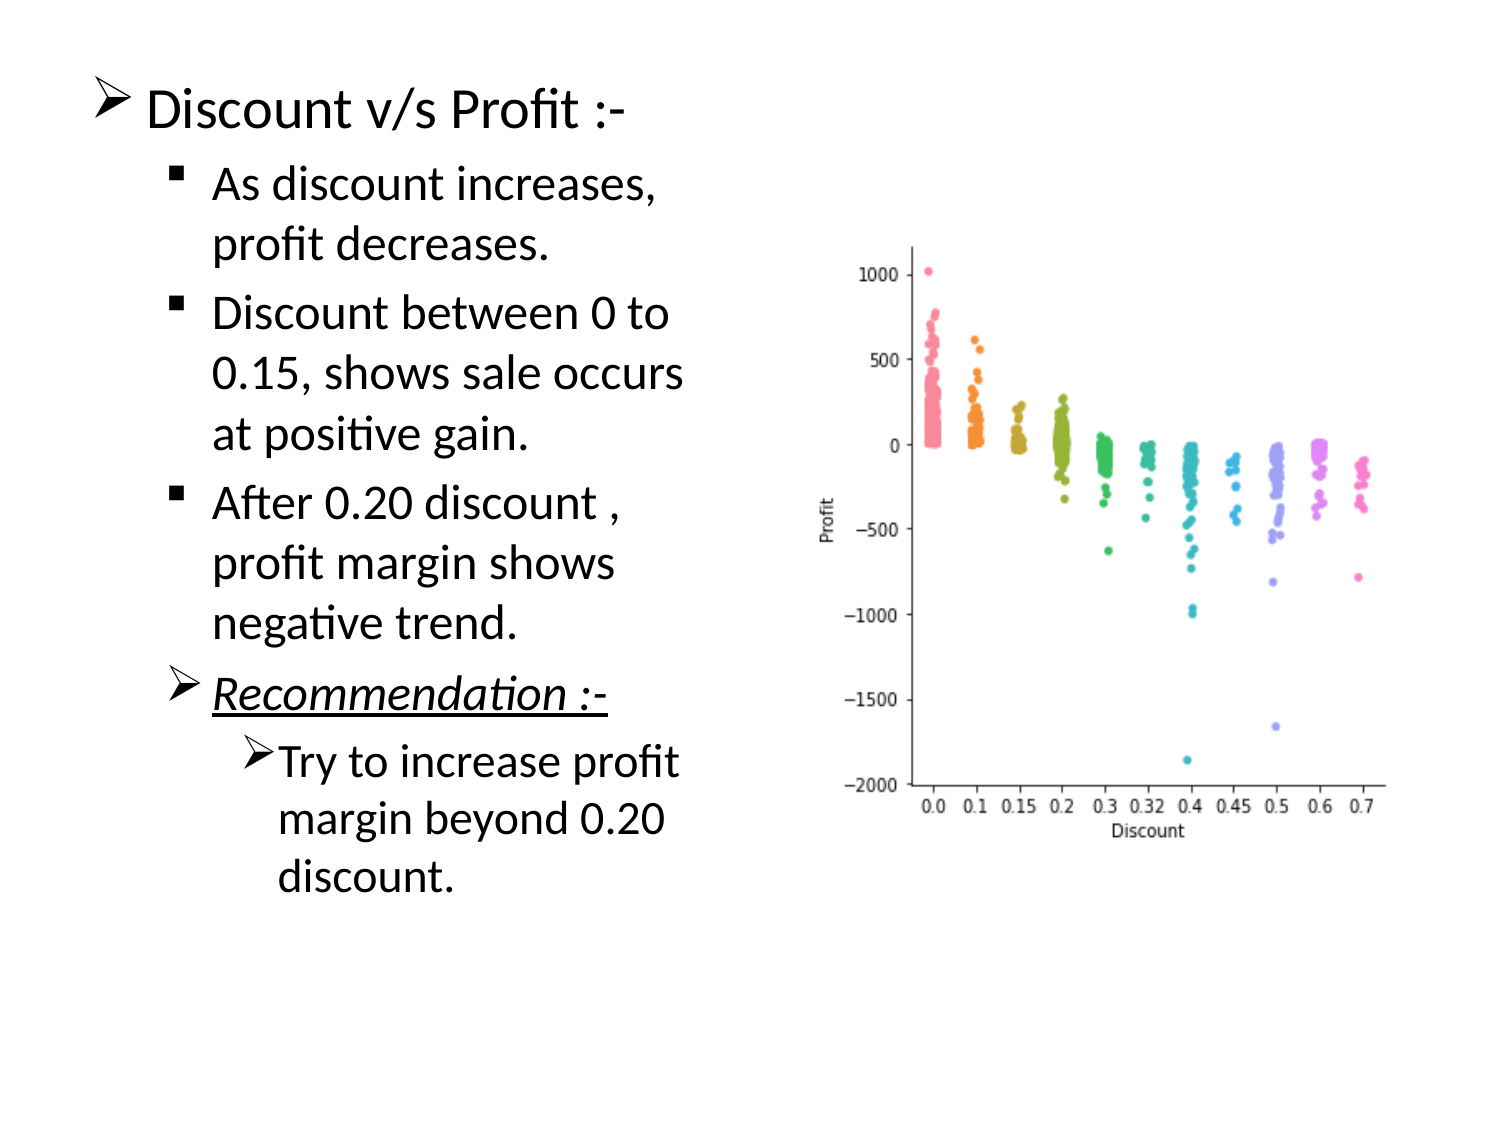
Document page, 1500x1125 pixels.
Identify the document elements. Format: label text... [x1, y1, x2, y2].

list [810, 224, 1413, 851]
list Discount v/s Profit :- As discount increases, profit decreases. Discount between 0 to 0.15, shows sale occurs at positive gain. After 0.20 discount , profit margin shows negative trend. Recommendation :- Try to increase profit margin beyond 0.20 discount. [75, 62, 738, 1005]
